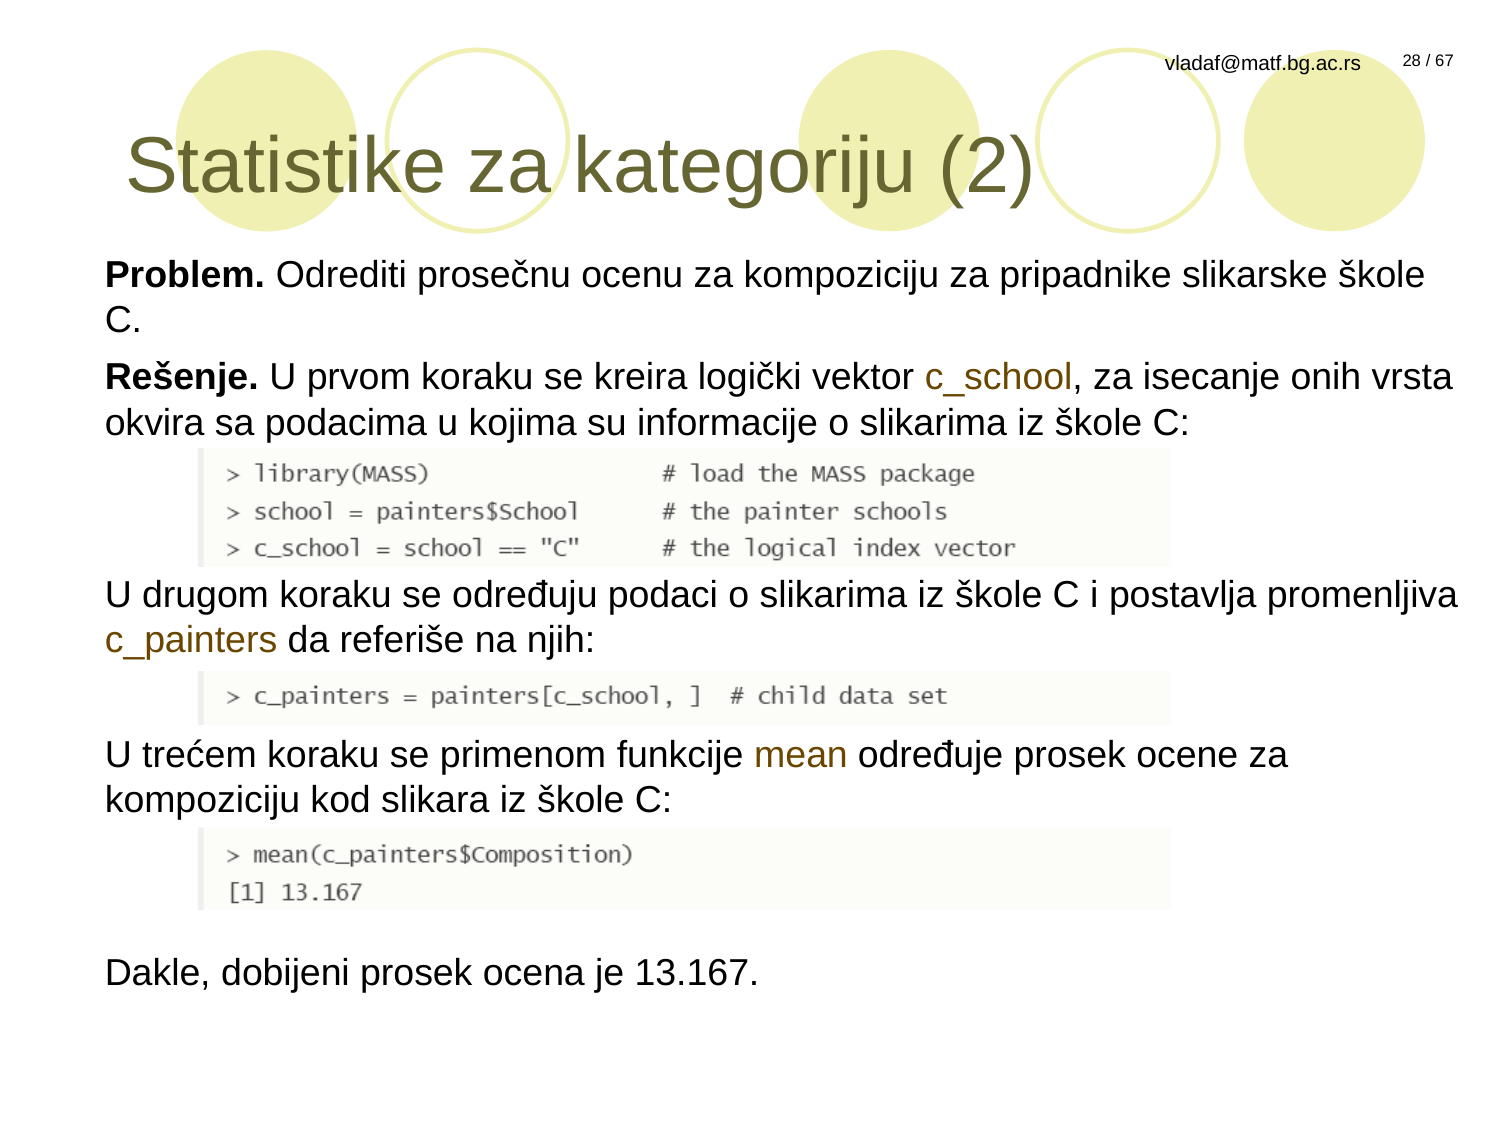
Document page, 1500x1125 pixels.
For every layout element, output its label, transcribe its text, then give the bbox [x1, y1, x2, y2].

picture [100, 671, 1263, 726]
text_box Problem. Odrediti prosečnu ocenu za kompoziciju za pripadnike slikarske škole C. Rešenje. U prvom koraku se kreira logički vektor c_school, za isecanje onih vrsta okvira sa podacima u kojima su informacije o slikarima iz škole C: U drugom koraku se određuju podaci o slikarima iz škole C i postavlja promenljiva c_painters da referiše na njih: U trećem koraku se primenom funkcije mean određuje prosek ocene za kompoziciju kod slikara iz škole C: Dakle, dobijeni prosek ocena je 13.167. [90, 242, 1482, 1000]
title Statistike za kategoriju (2) [110, 90, 1425, 233]
picture [100, 448, 1263, 567]
picture [100, 824, 1263, 911]
